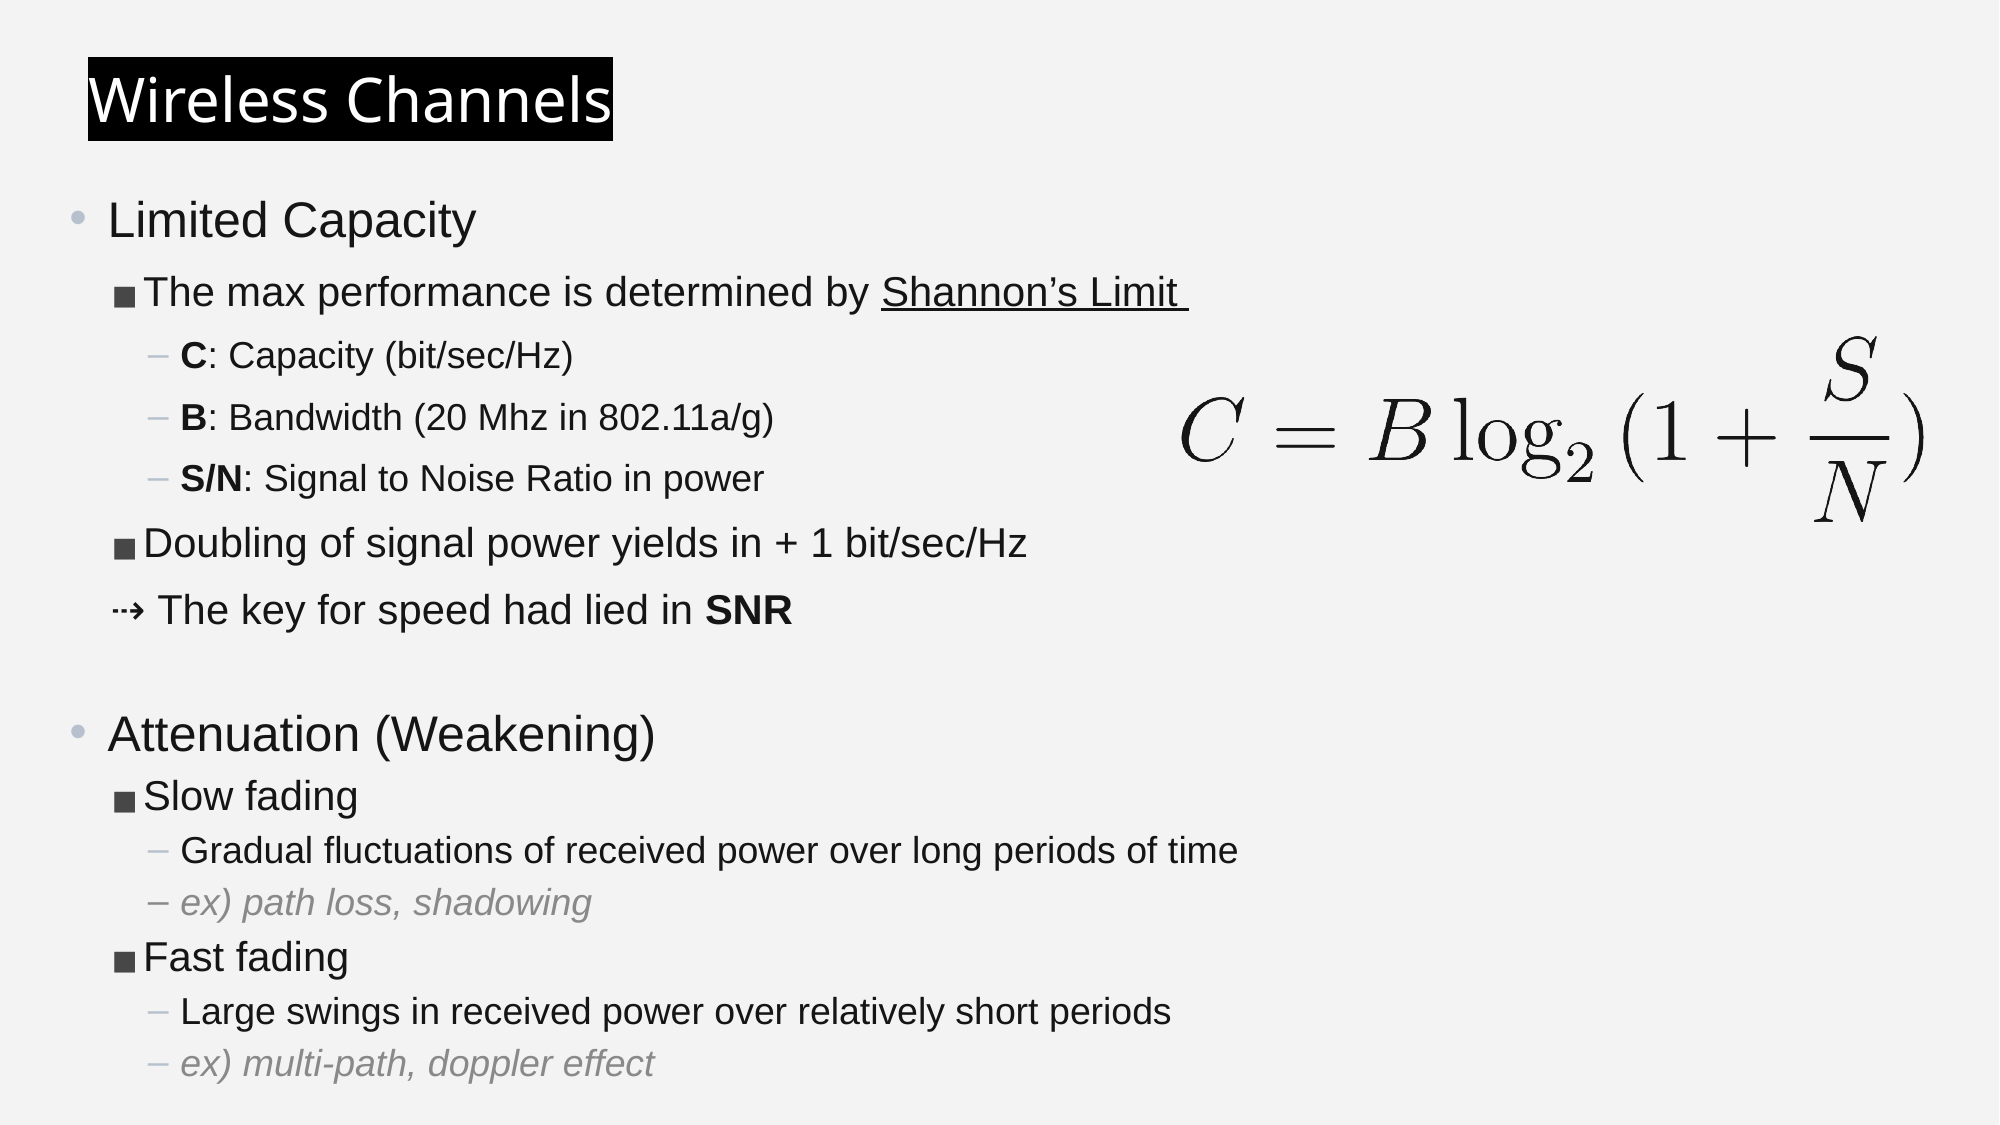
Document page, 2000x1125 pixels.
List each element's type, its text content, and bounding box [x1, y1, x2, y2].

title Wireless Channels [68, 41, 1932, 156]
text_box Limited Capacity The max performance is determined by Shannon’s Limit C: Capacity (bit/sec/Hz) B: Bandwidth (20 Mhz in 802.11a/g) S/N: Signal to Noise Ratio in power Doubling of signal power yields in + 1 bit/sec/Hz ⇢ The key for speed had lied in SNR Attenuation (Weakening) Slow fading Gradual fluctuations of received power over long periods of time ex) path loss, shadowing Fast fading Large swings in received power over relatively short periods ex) multi-path, doppler effect [54, 180, 1946, 1087]
picture [1181, 335, 1924, 522]
